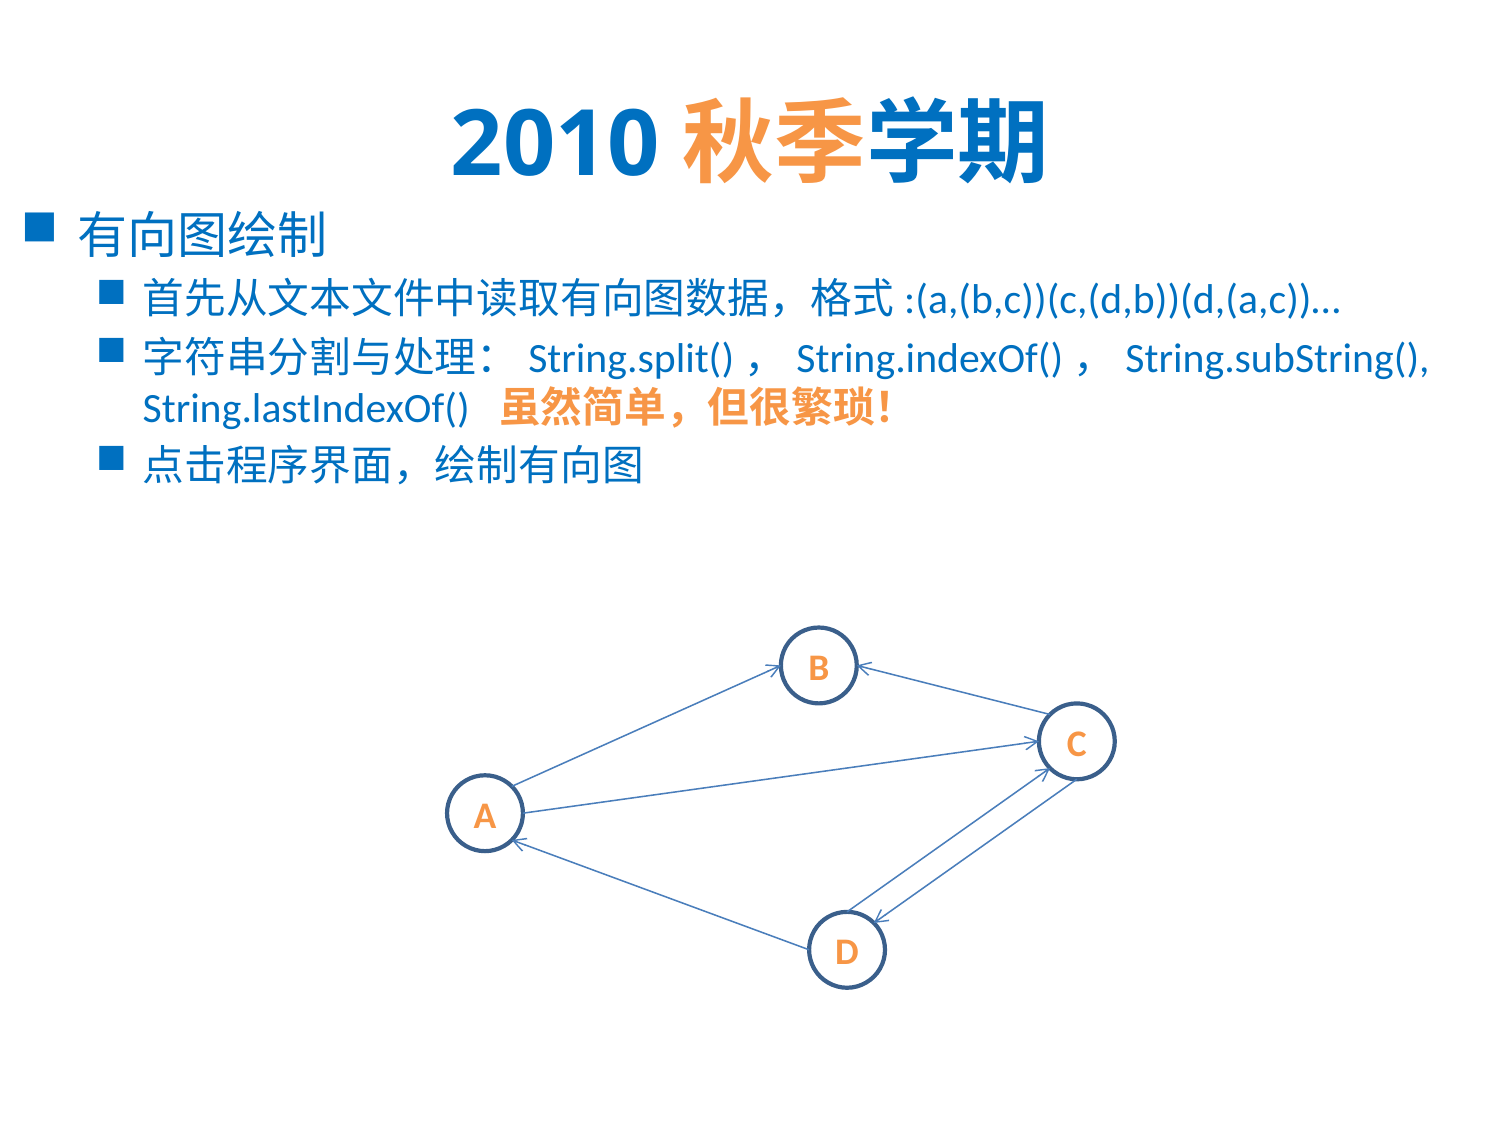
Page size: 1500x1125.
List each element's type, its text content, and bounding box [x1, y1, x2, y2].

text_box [446, 627, 1115, 988]
text_box 有向图绘制 首先从文本文件中读取有向图数据，格式:(a,(b,c))(c,(d,b))(d,(a,c))… 字符串分割与处理：String.split()，String.indexOf()，String.subString(), String.lastIndexOf() 虽然简单，但很繁琐！ 点击程序界面，绘制有向图 [5, 196, 1452, 539]
title 2010秋季学期 [75, 45, 1425, 196]
